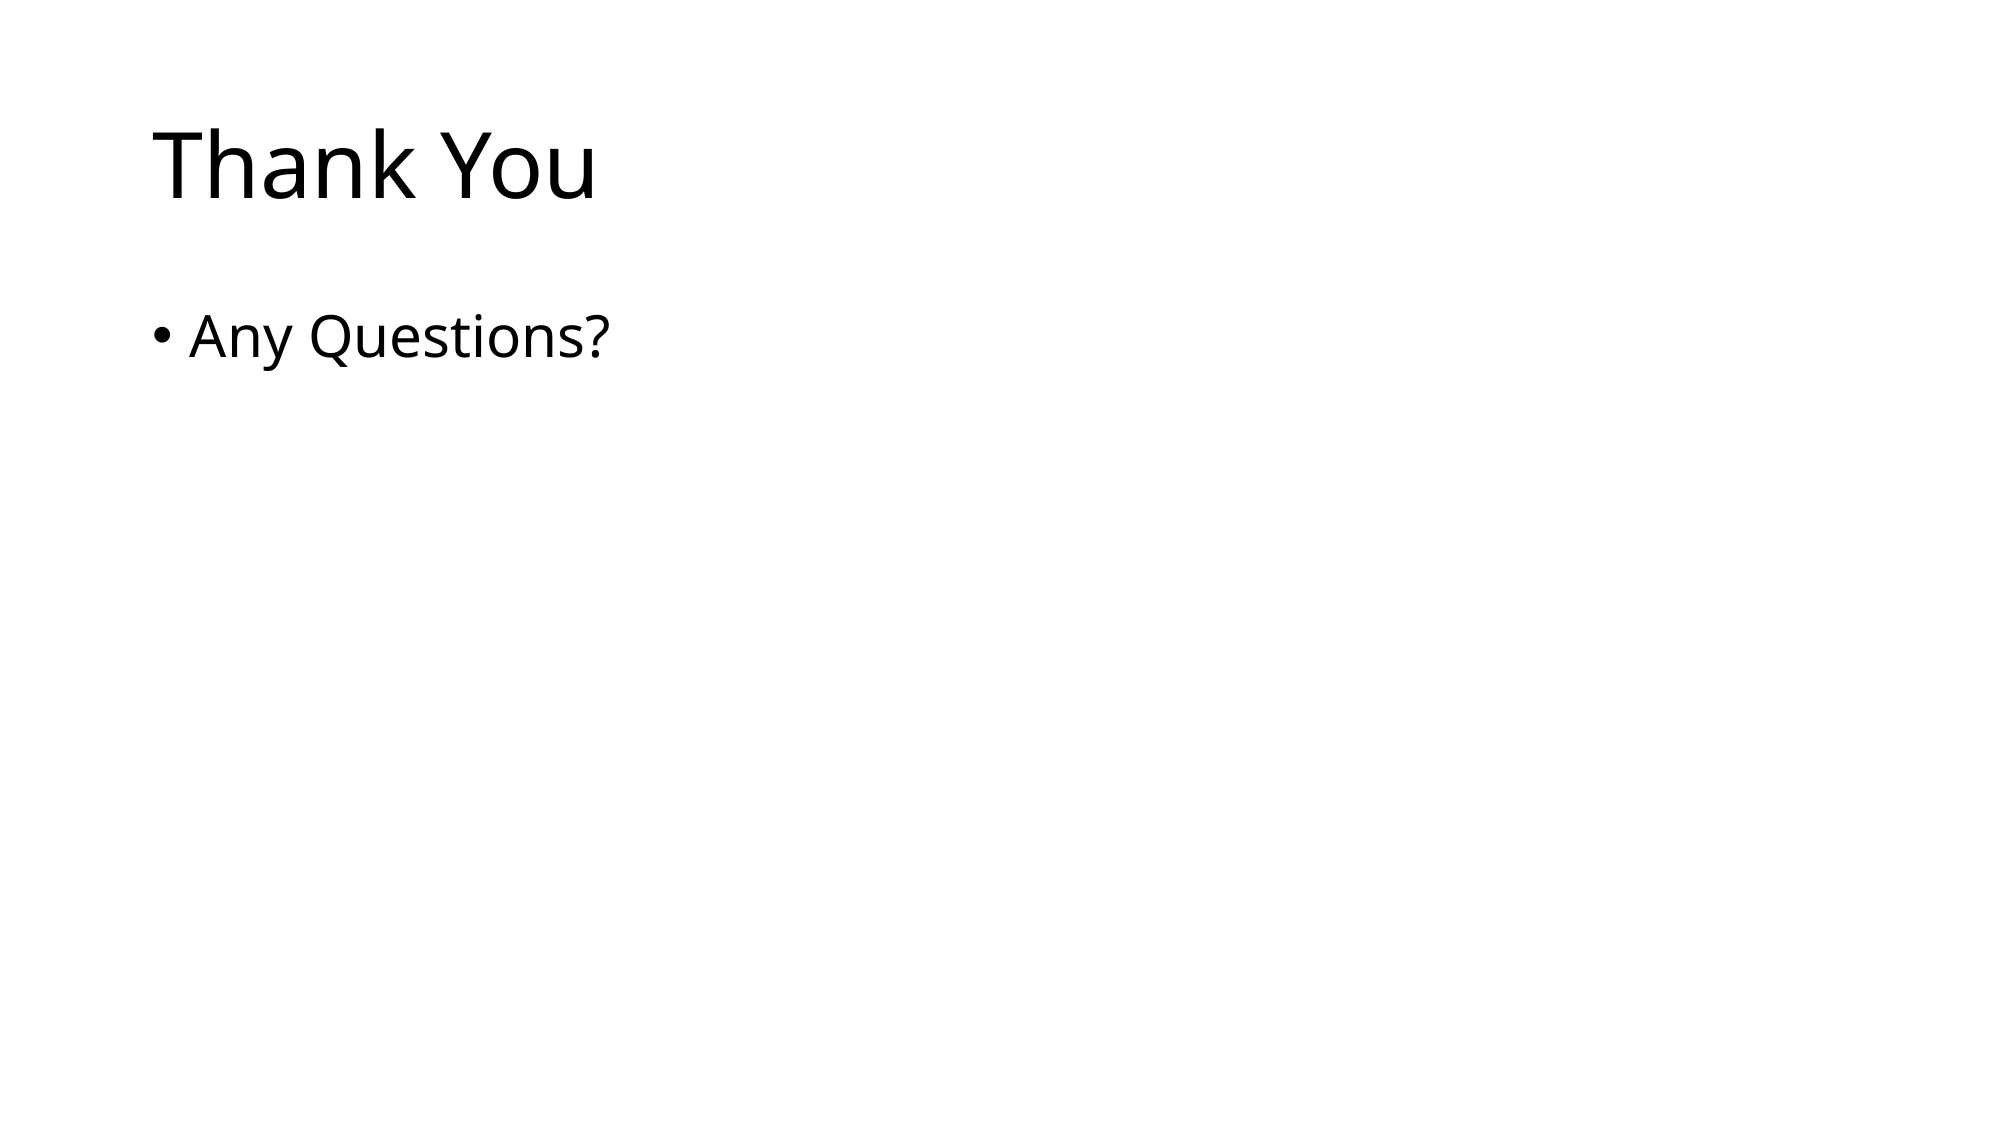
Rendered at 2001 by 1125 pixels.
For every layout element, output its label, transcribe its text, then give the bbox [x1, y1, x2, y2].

title Thank You [137, 59, 1863, 278]
list Any Questions? [137, 299, 1863, 1014]
